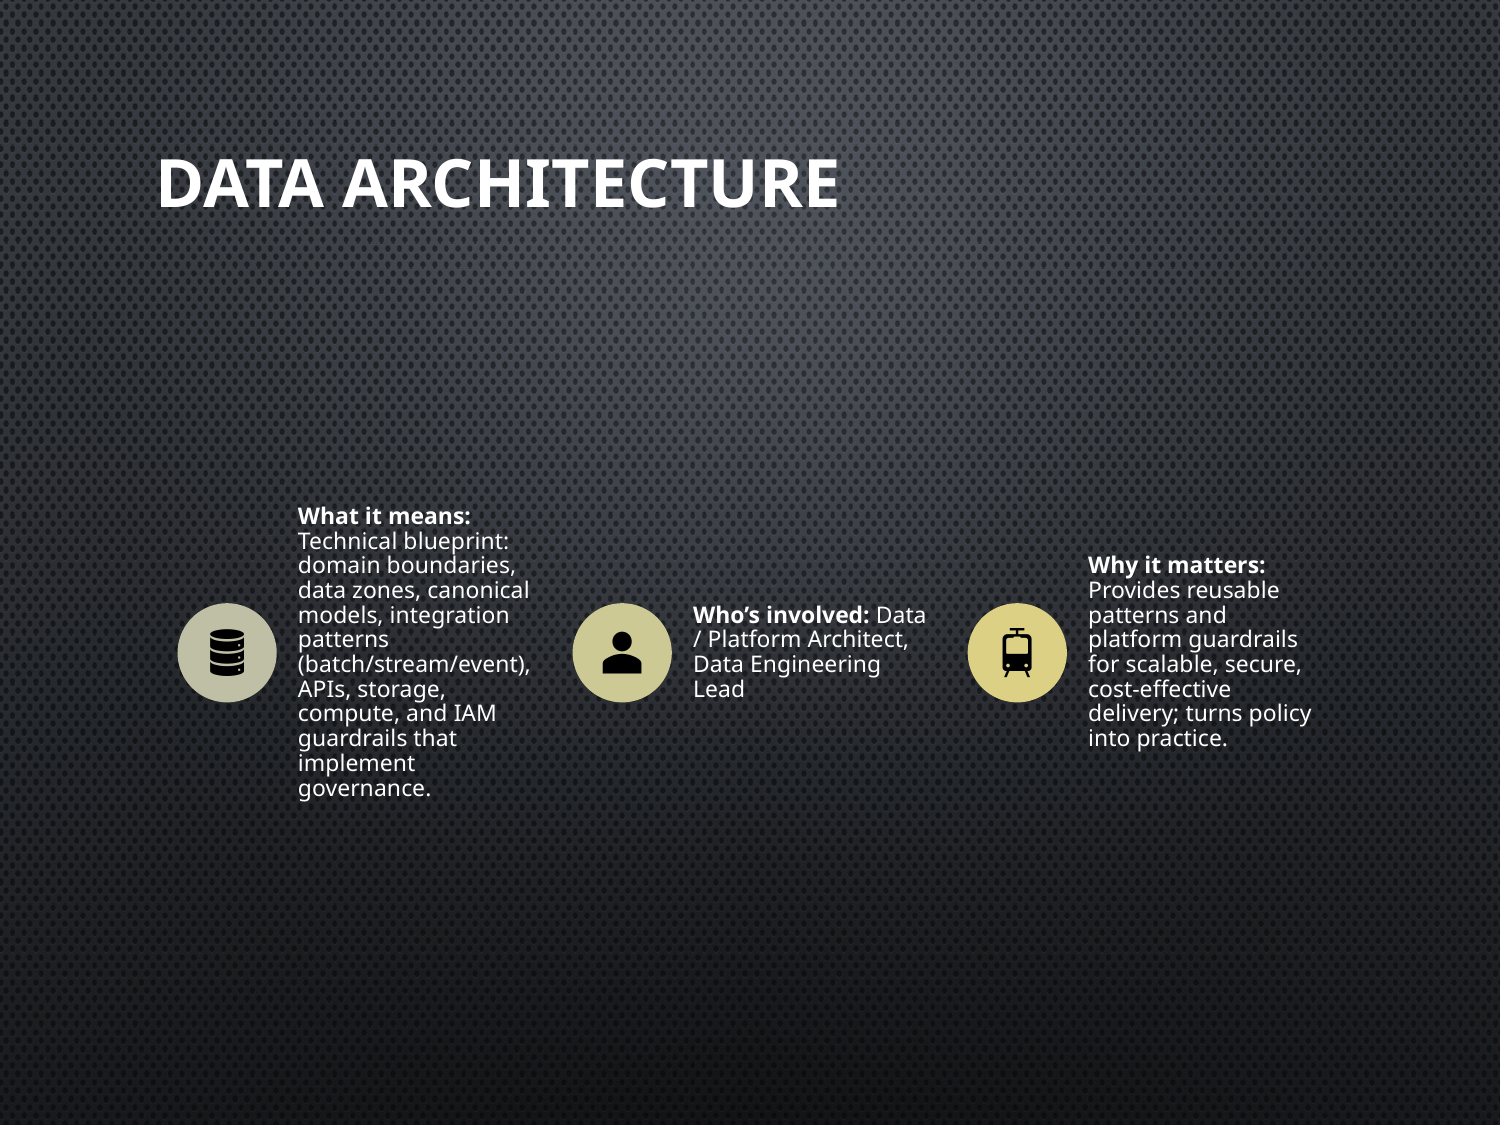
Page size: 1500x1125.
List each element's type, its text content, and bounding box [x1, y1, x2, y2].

title Data Architecture [140, 99, 1360, 341]
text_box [140, 374, 1360, 931]
